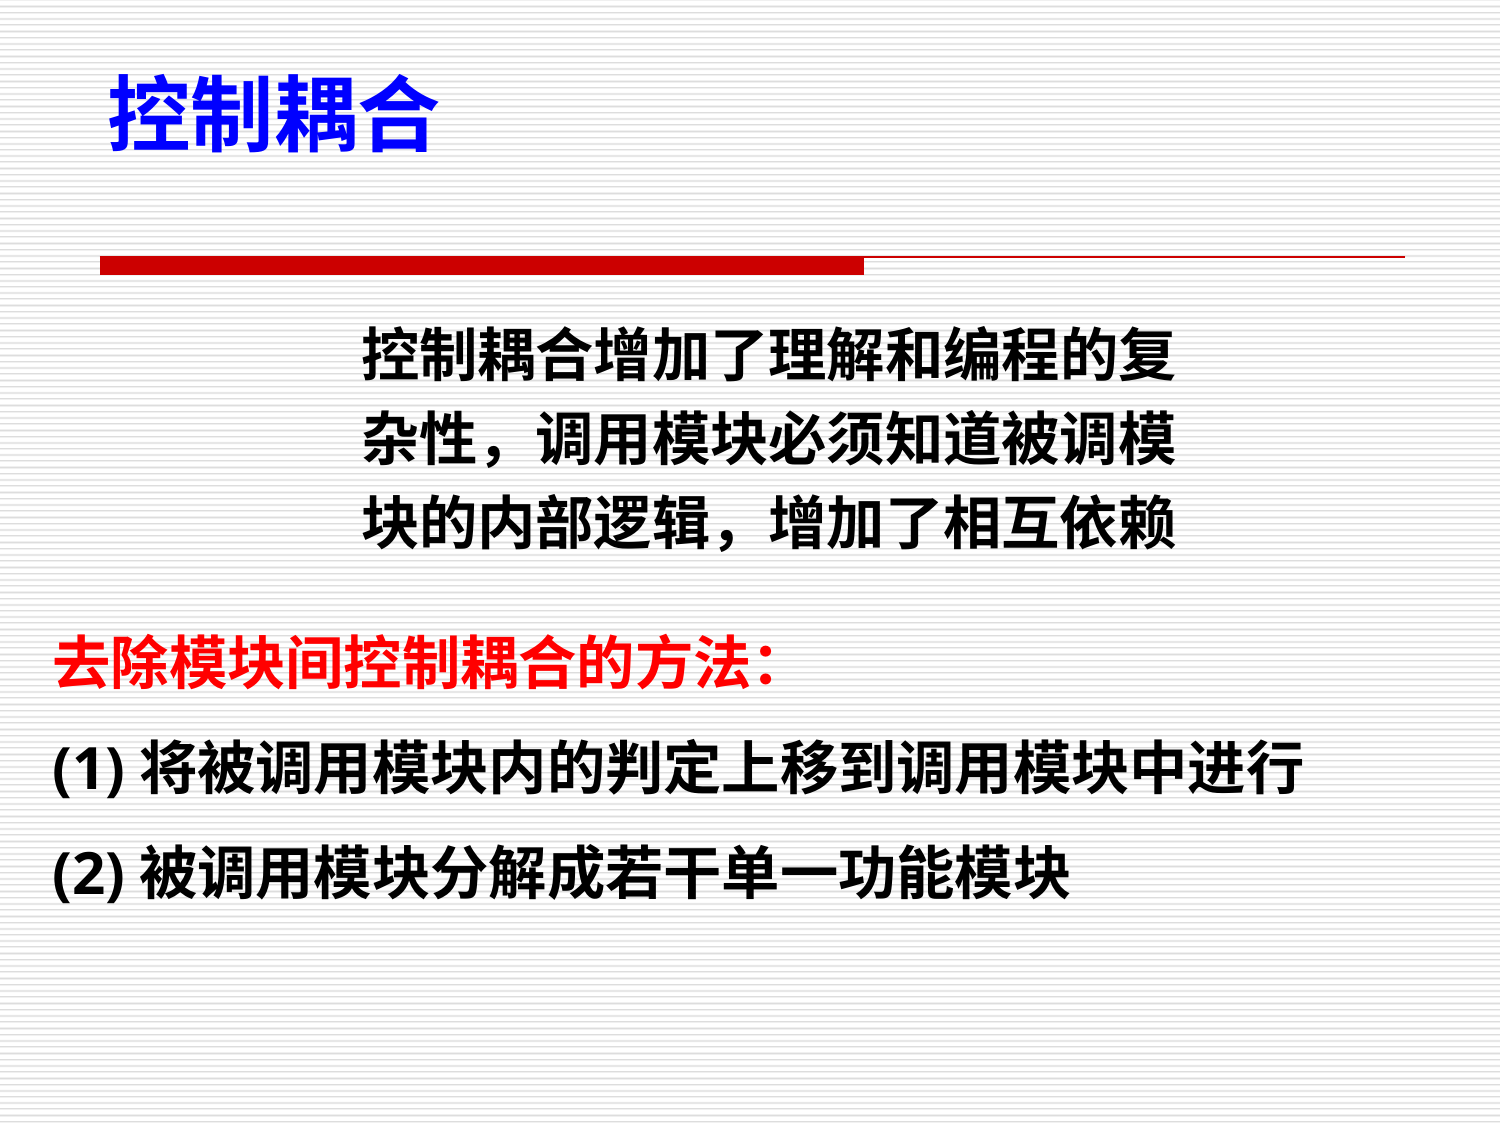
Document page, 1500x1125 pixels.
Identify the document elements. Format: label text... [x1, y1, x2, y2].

text_box 控制耦合 [92, 23, 1368, 202]
text_box 控制耦合增加了理解和编程的复 杂性，调用模块必须知道被调模 块的内部逻辑，增加了相互依赖 去除模块间控制耦合的方法： (1)将被调用模块内的判定上移到调用模块中进行 (2)被调用模块分解成若干单一功能模块 [37, 296, 1500, 1021]
picture [0, 0, 1500, 1125]
